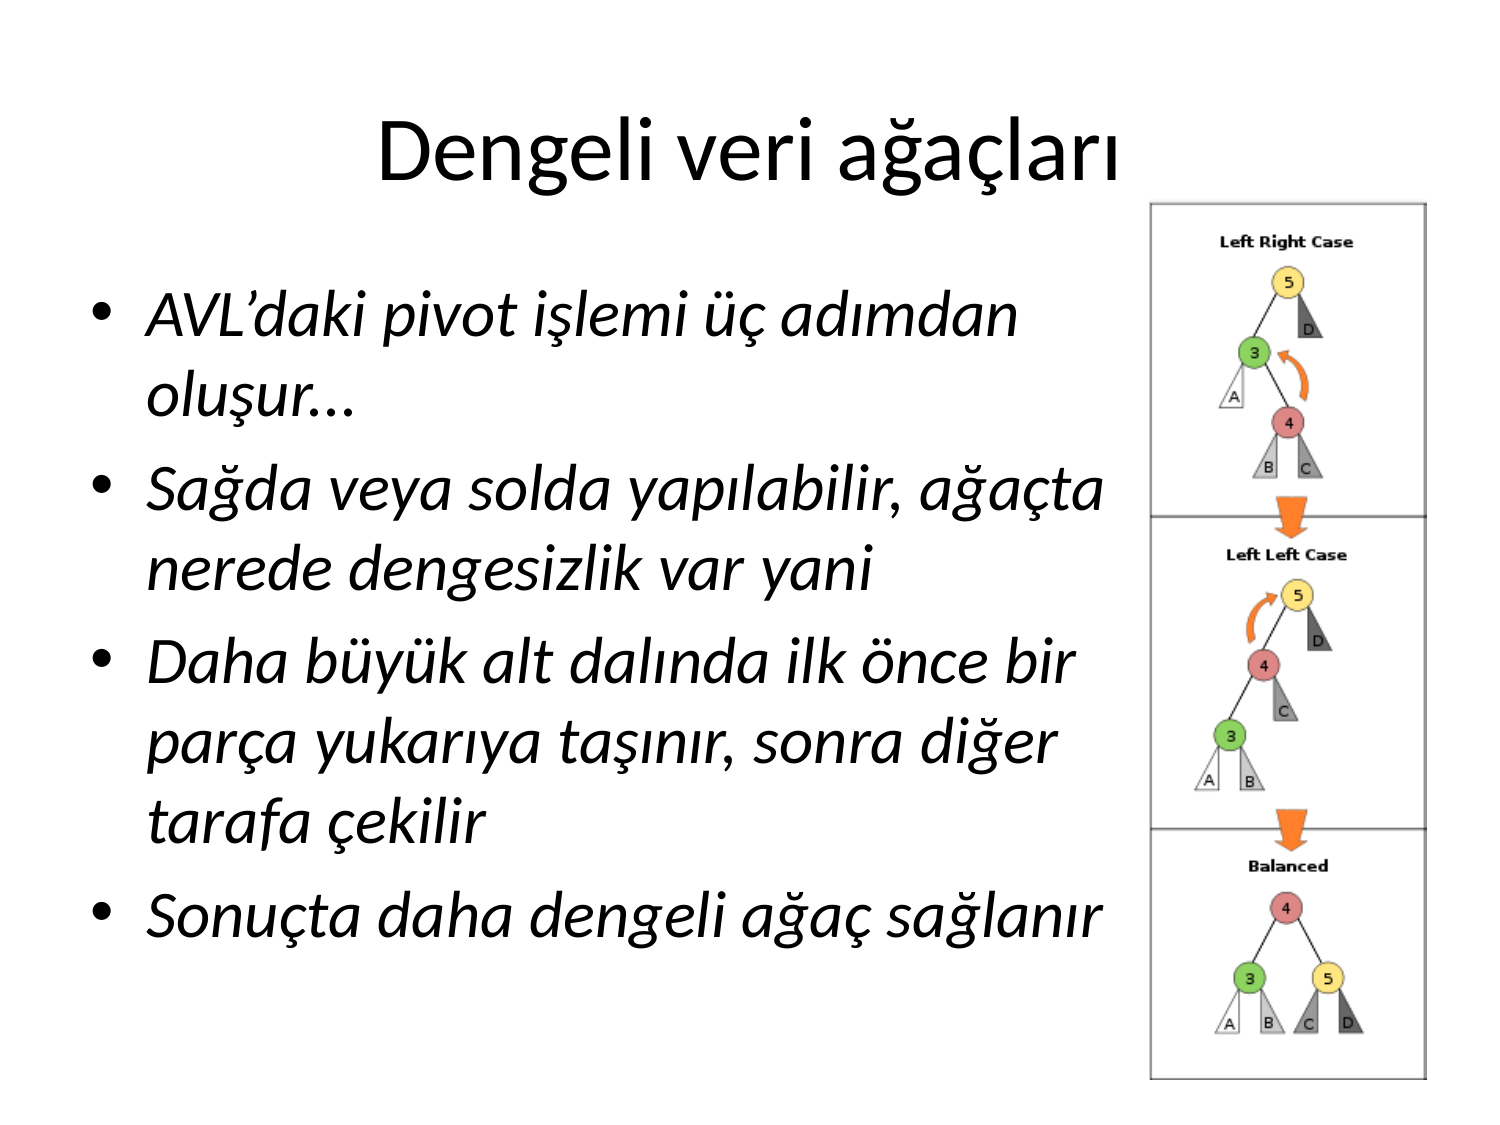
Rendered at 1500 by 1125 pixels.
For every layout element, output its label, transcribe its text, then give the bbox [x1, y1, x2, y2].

title Dengeli veri ağaçları [75, 50, 1425, 238]
picture [1149, 199, 1427, 1080]
list AVL’daki pivot işlemi üç adımdan oluşur... Sağda veya solda yapılabilir, ağaçta nerede dengesizlik var yani Daha büyük alt dalında ilk önce bir parça yukarıya taşınır, sonra diğer tarafa çekilir Sonuçta daha dengeli ağaç sağlanır [75, 262, 1144, 1038]
